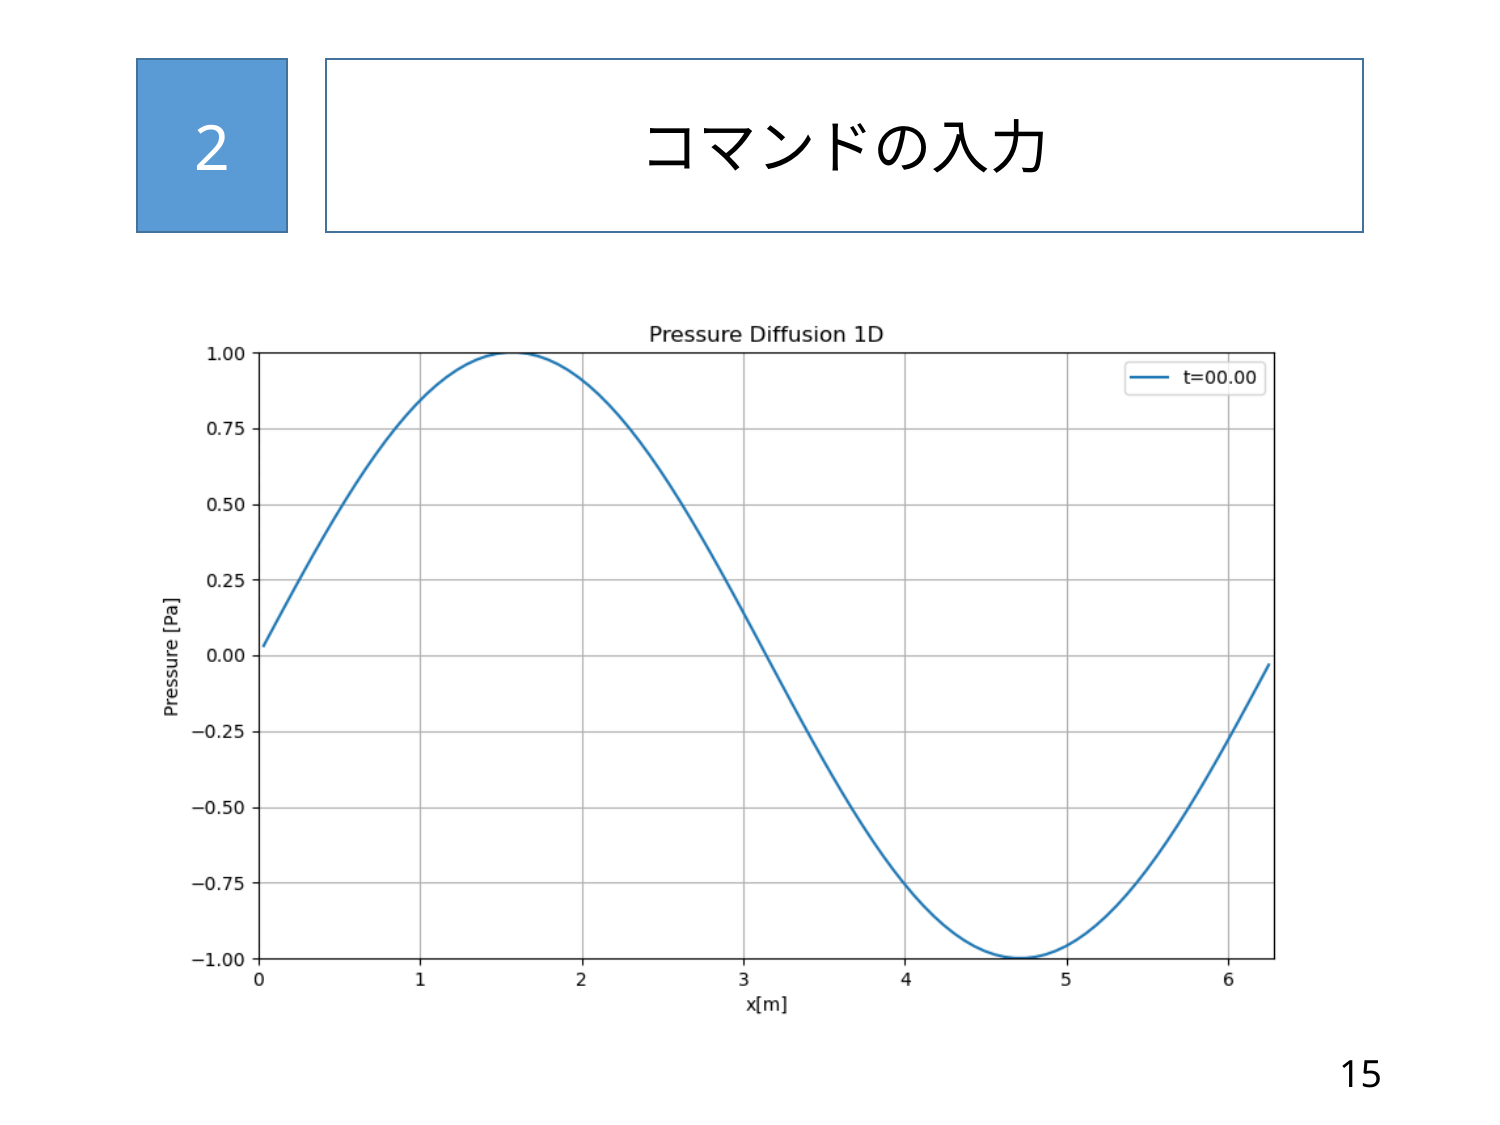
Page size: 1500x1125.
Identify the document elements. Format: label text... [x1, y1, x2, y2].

slide_number 15 [1059, 1045, 1397, 1103]
picture [94, 258, 1406, 1045]
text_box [137, 59, 1363, 232]
